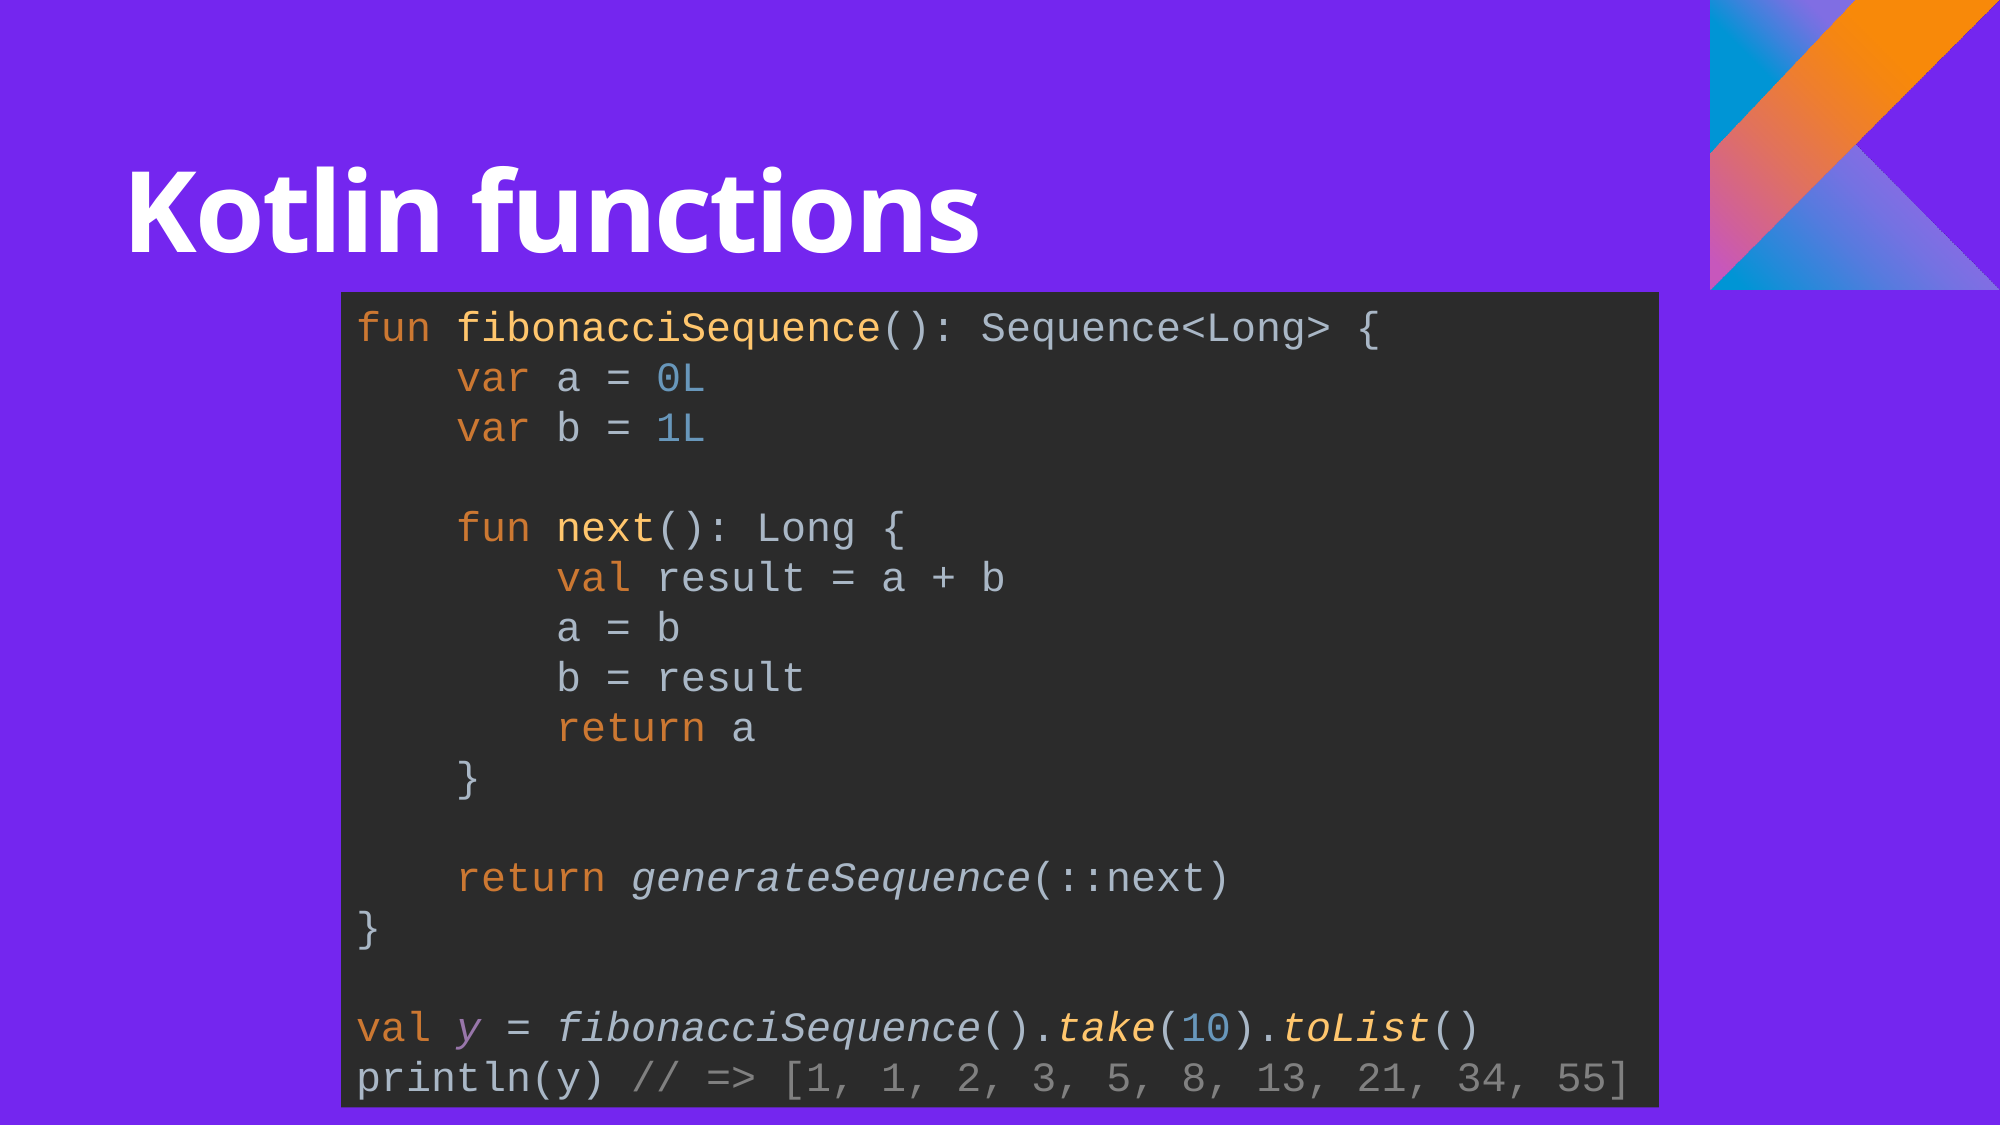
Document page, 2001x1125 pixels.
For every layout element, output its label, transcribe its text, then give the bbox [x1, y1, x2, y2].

picture [1710, 0, 2000, 290]
title Kotlin functions [107, 81, 1875, 354]
list fun fibonacciSequence(): Sequence<Long> { var a = 0L var b = 1L fun next(): Long { val result = a + b a = b b = result return a } return generateSequence(::next) } val y = fibonacciSequence().take(10).toList() println(y) // => [1, 1, 2, 3, 5, 8, 13, 21, 34, 55] [341, 292, 1659, 1108]
